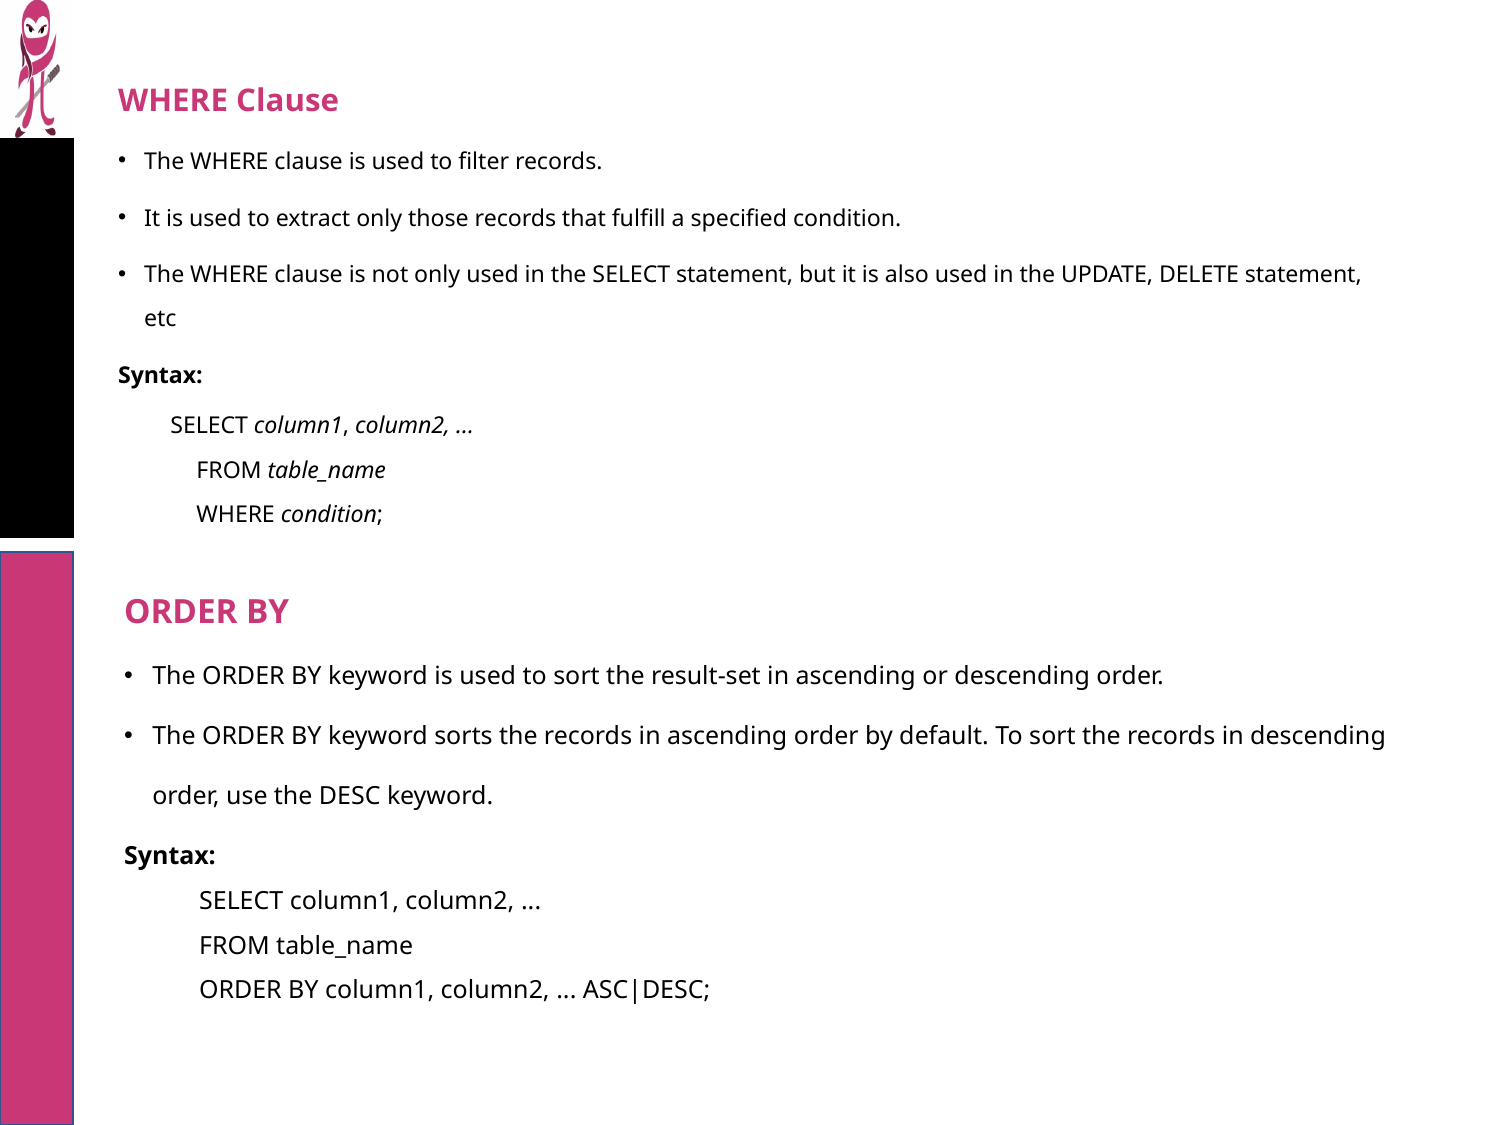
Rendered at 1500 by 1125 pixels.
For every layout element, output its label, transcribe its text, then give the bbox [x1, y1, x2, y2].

list WHERE Clause The WHERE clause is used to filter records. It is used to extract only those records that fulfill a specified condition. The WHERE clause is not only used in the SELECT statement, but it is also used in the UPDATE, DELETE statement, etc Syntax: SELECT column1, column2, ... FROM table_name WHERE condition; [103, 50, 1397, 538]
picture [0, 0, 75, 139]
text_box ORDER BY The ORDER BY keyword is used to sort the result-set in ascending or descending order. The ORDER BY keyword sorts the records in ascending order by default. To sort the records in descending order, use the DESC keyword. Syntax: SELECT column1, column2, ... FROM table_name ORDER BY column1, column2, ... ASC|DESC; [109, 562, 1435, 1012]
